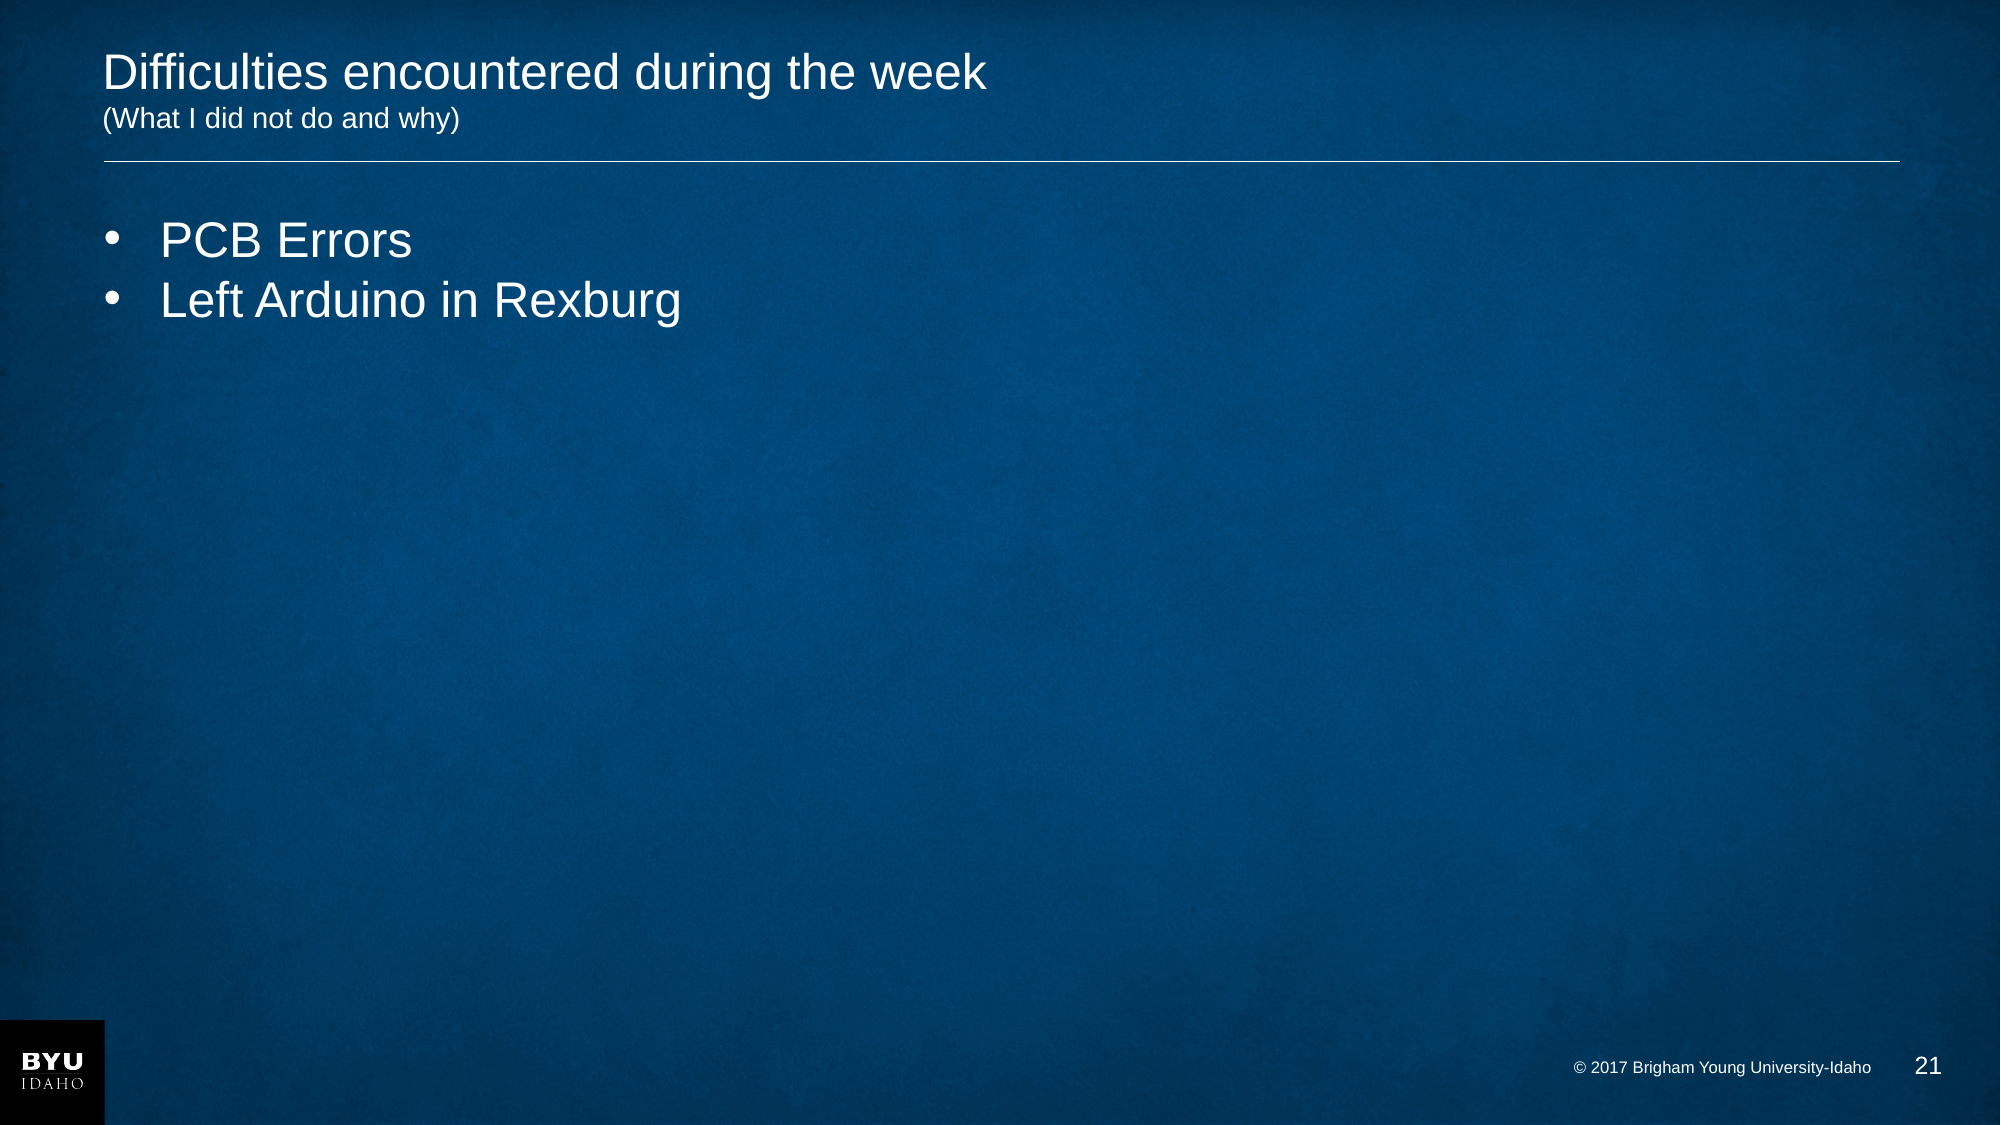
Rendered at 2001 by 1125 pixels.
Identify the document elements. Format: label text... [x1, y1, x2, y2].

text_box PCB Errors Left Arduino in Rexburg [88, 199, 997, 335]
title Difficulties encountered during the week (What I did not do and why) [87, 12, 1900, 162]
picture [0, 0, 2000, 1125]
